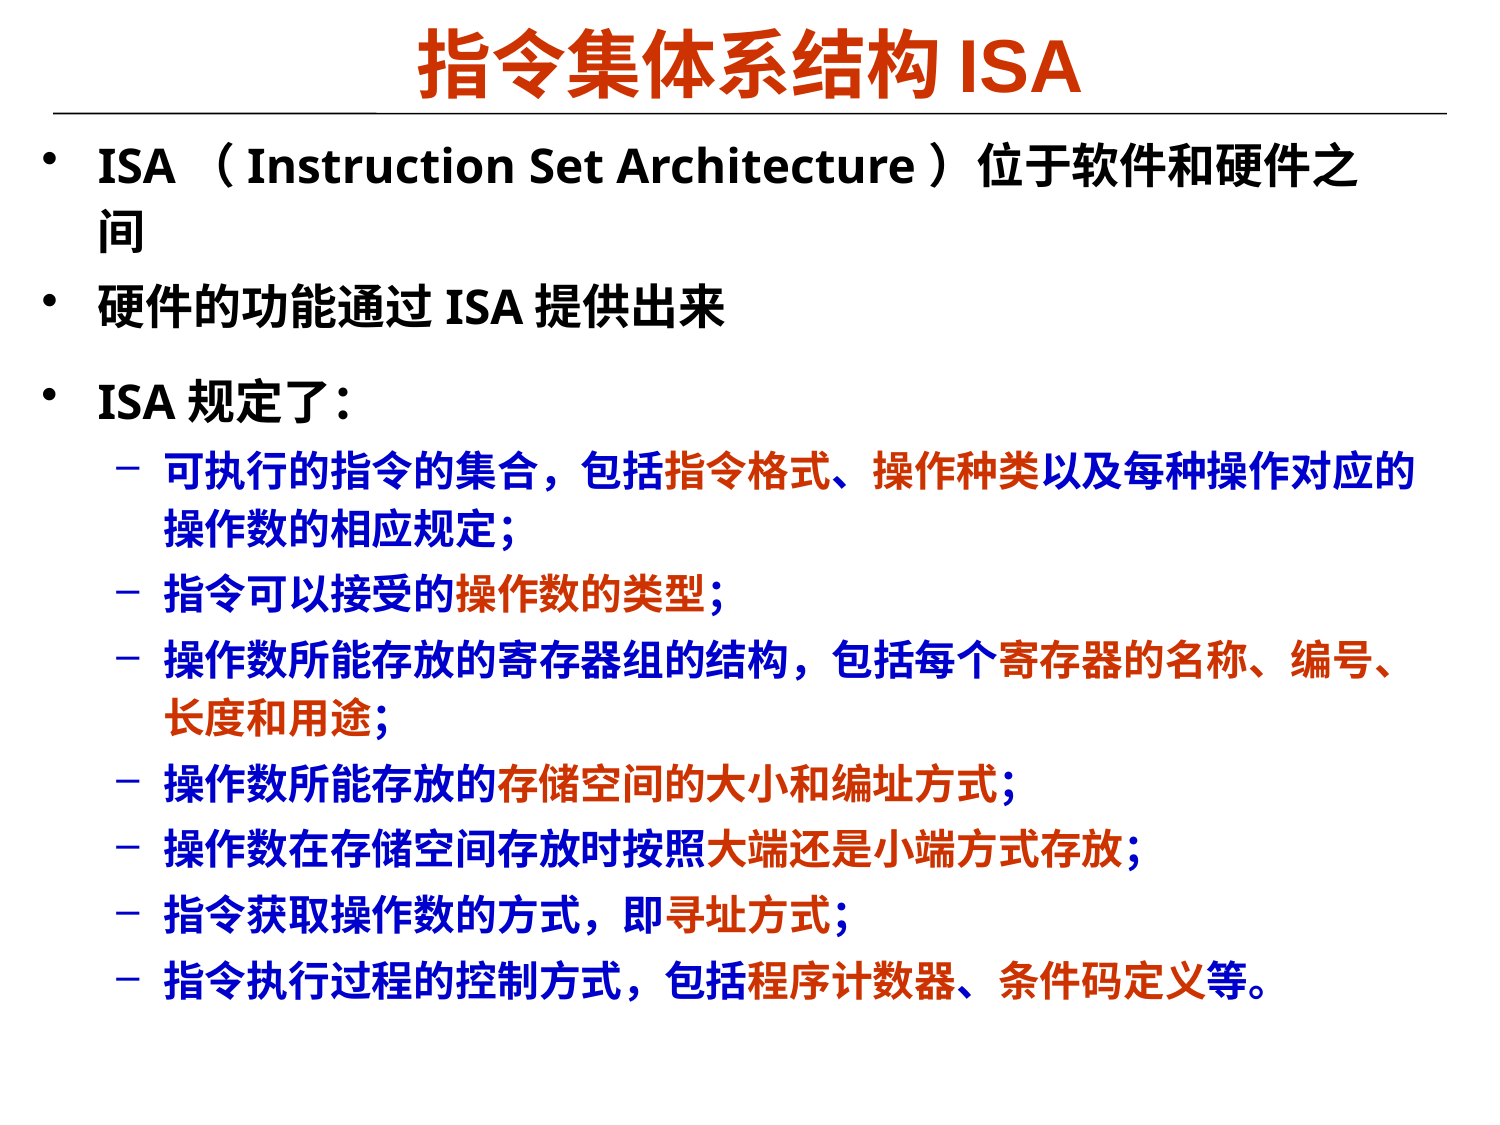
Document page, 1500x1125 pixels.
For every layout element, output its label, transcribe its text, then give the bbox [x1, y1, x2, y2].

text_box ISA规定了： 可执行的指令的集合，包括指令格式、操作种类以及每种操作对应的操作数的相应规定； 指令可以接受的操作数的类型； 操作数所能存放的寄存器组的结构，包括每个寄存器的名称、编号、长度和用途； 操作数所能存放的存储空间的大小和编址方式； 操作数在存储空间存放时按照大端还是小端方式存放； 指令获取操作数的方式，即寻址方式； 指令执行过程的控制方式，包括程序计数器、条件码定义等。 [26, 355, 1471, 1079]
title 指令集体系结构ISA [74, 15, 1426, 109]
list ISA（Instruction Set Architecture）位于软件和硬件之间 硬件的功能通过ISA提供出来 软件通过ISA规定的”指令”使用硬件 [26, 119, 1400, 355]
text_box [247, 429, 1356, 925]
